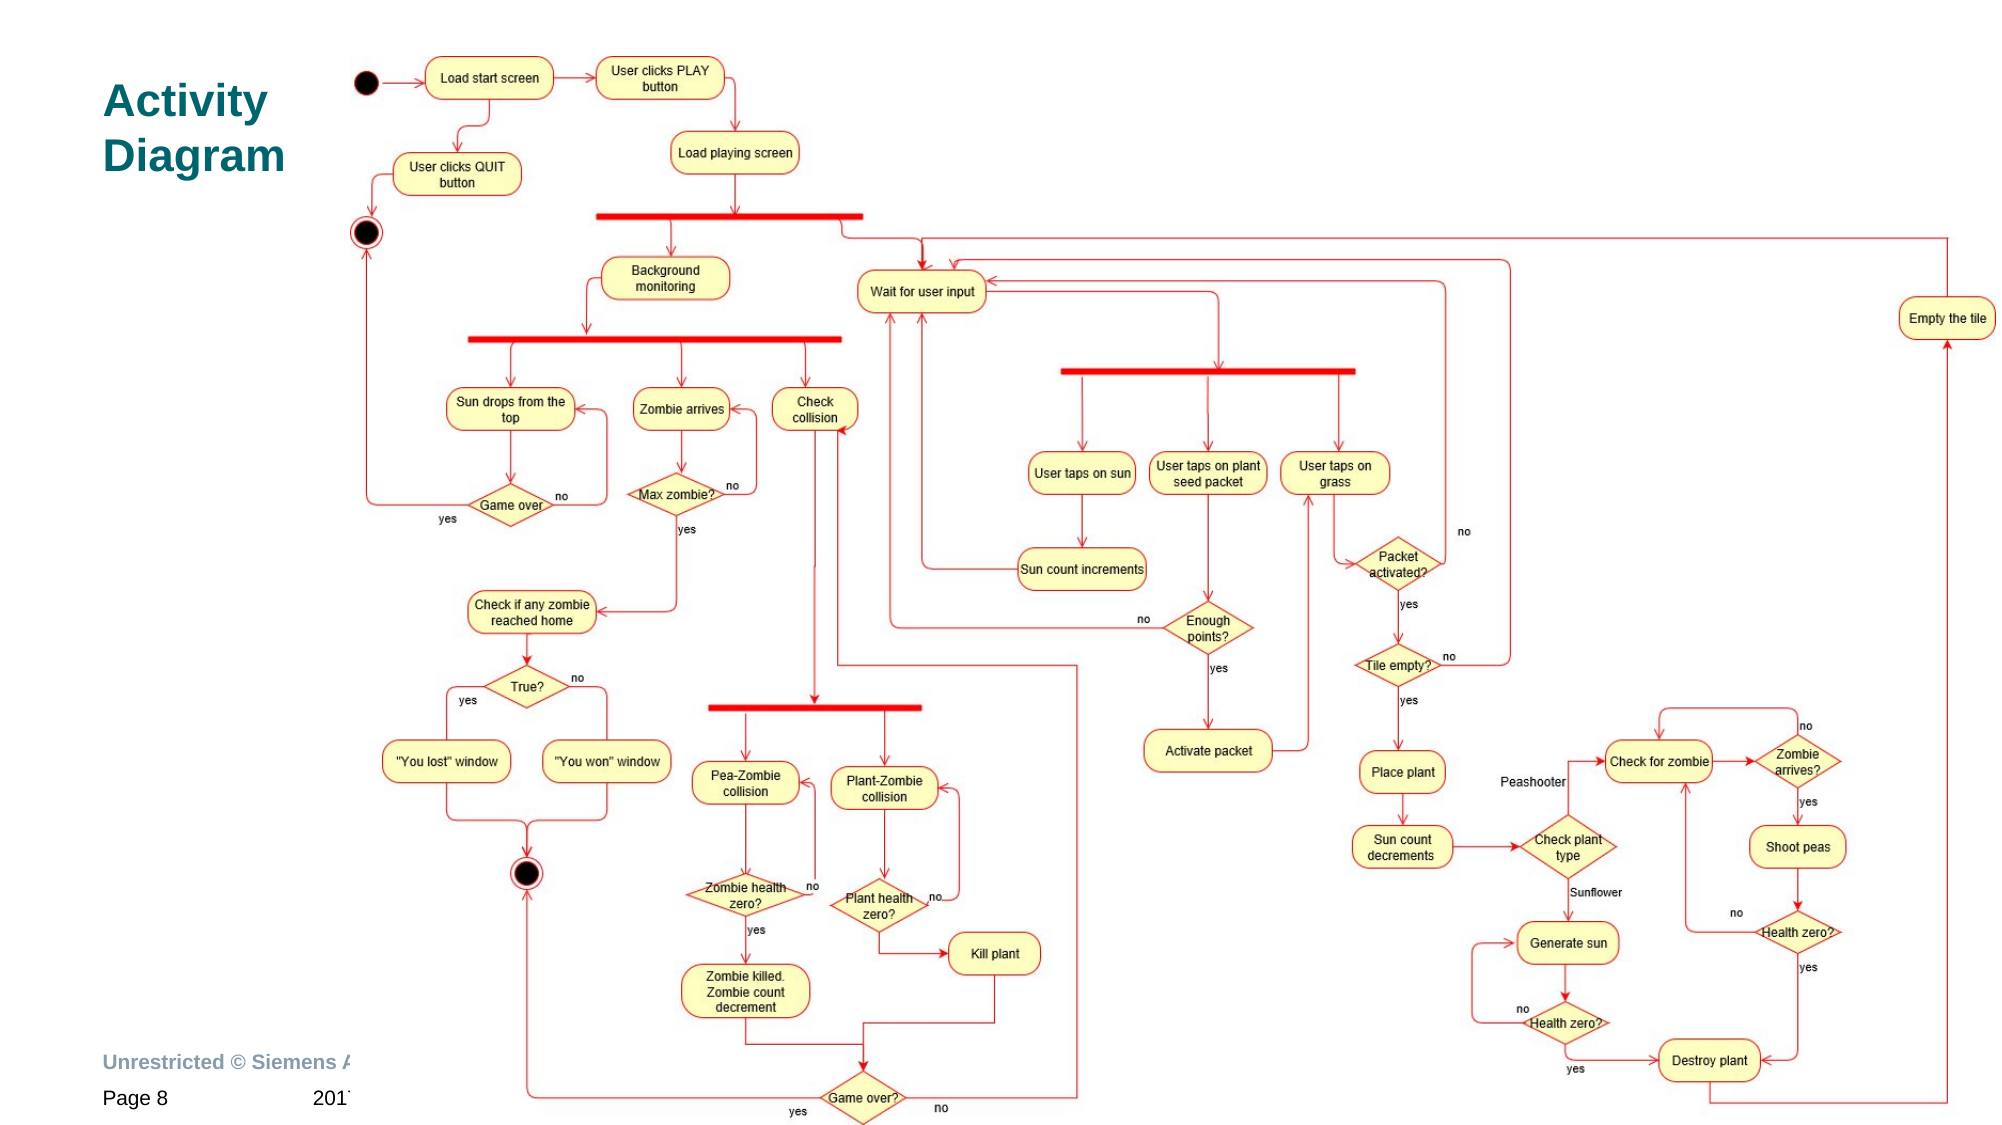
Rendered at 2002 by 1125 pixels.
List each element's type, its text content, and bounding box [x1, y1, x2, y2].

picture [350, 56, 1996, 1125]
title Activity Diagram [0, 0, 2001, 237]
